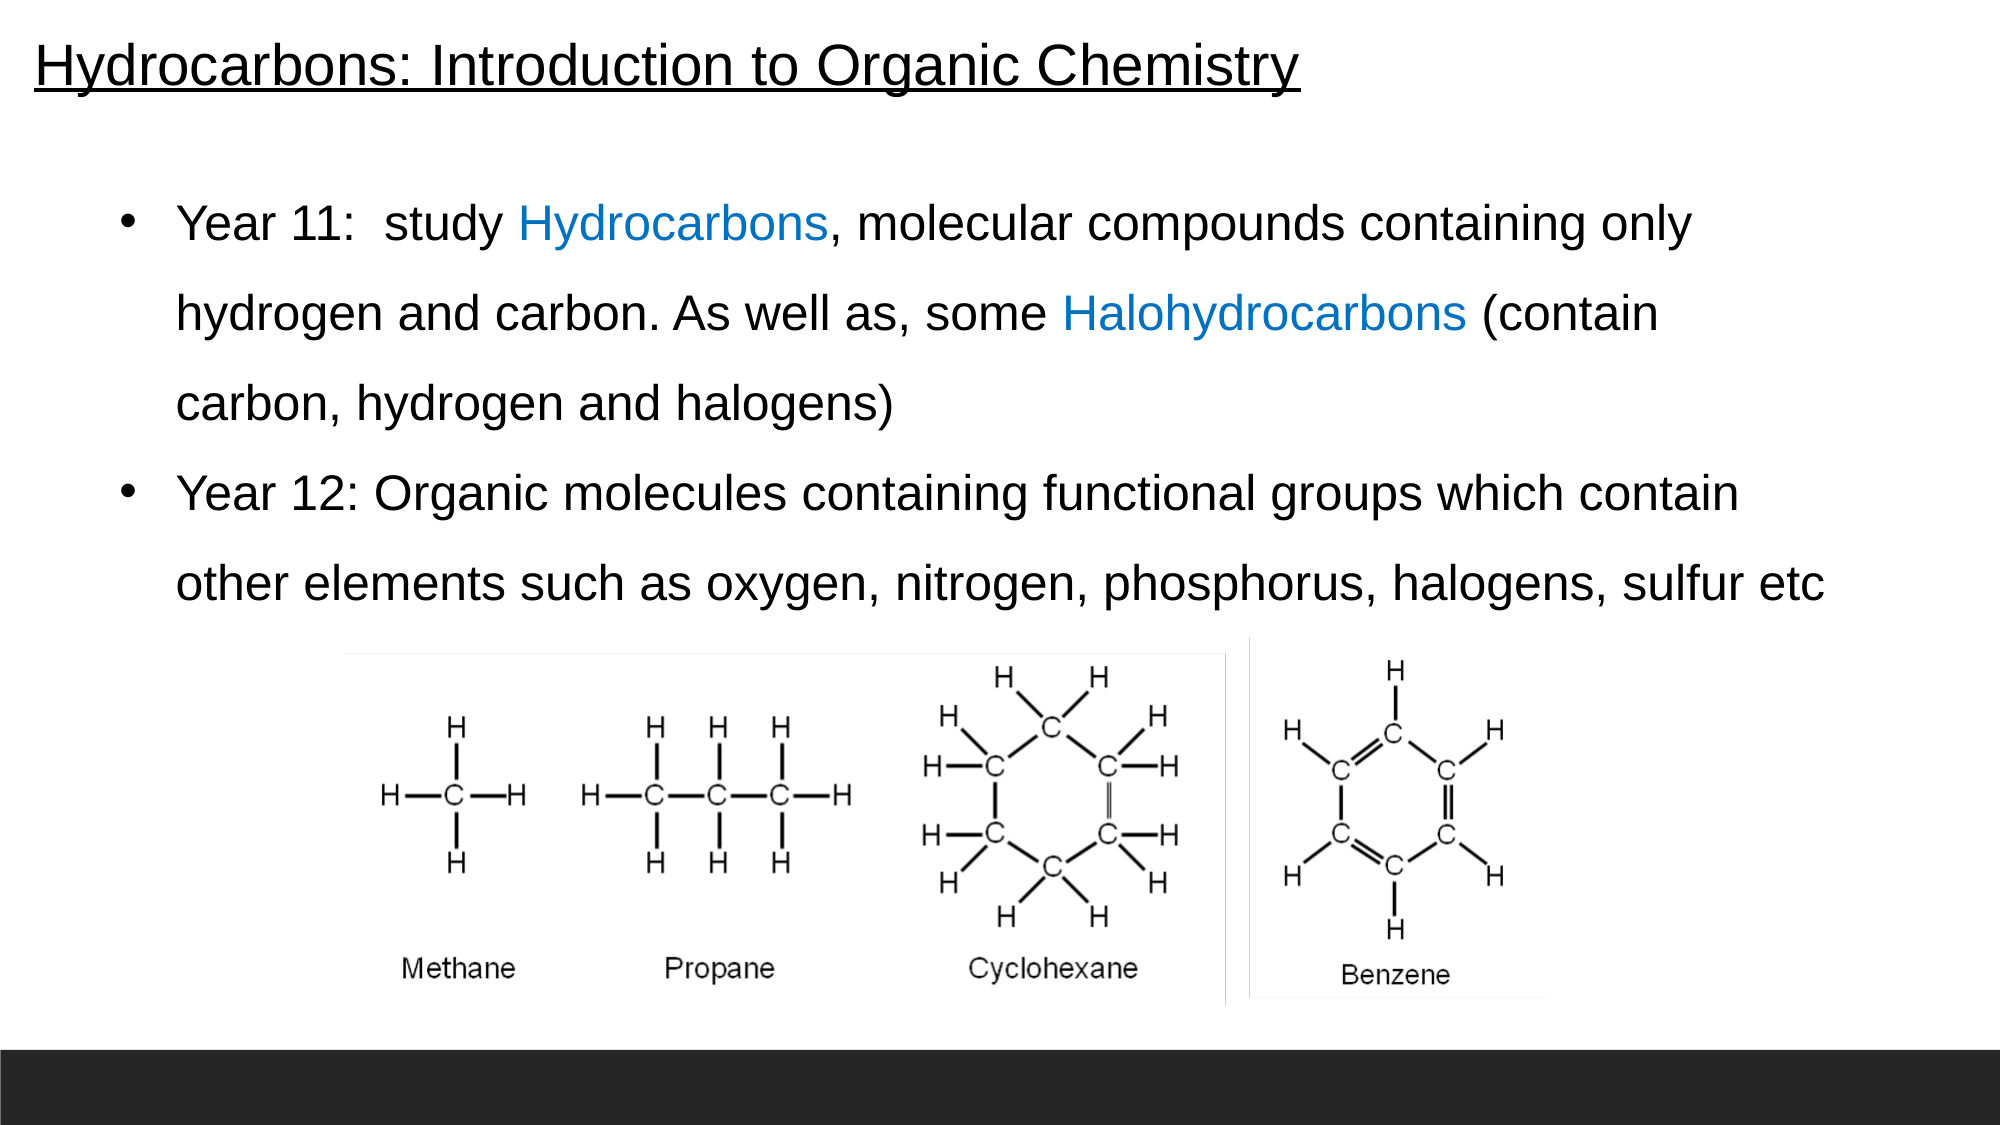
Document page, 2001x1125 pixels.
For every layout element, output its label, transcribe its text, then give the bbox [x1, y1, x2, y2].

text_box Hydrocarbons: Introduction to Organic Chemistry [19, 19, 1454, 105]
text_box Year 11: study Hydrocarbons, molecular compounds containing only hydrogen and carbon. As well as, some Halohydrocarbons (contain carbon, hydrogen and halogens) Year 12: Organic molecules containing functional groups which contain other elements such as oxygen, nitrogen, phosphorus, halogens, sulfur etc [104, 153, 1850, 619]
picture [344, 636, 1547, 1005]
